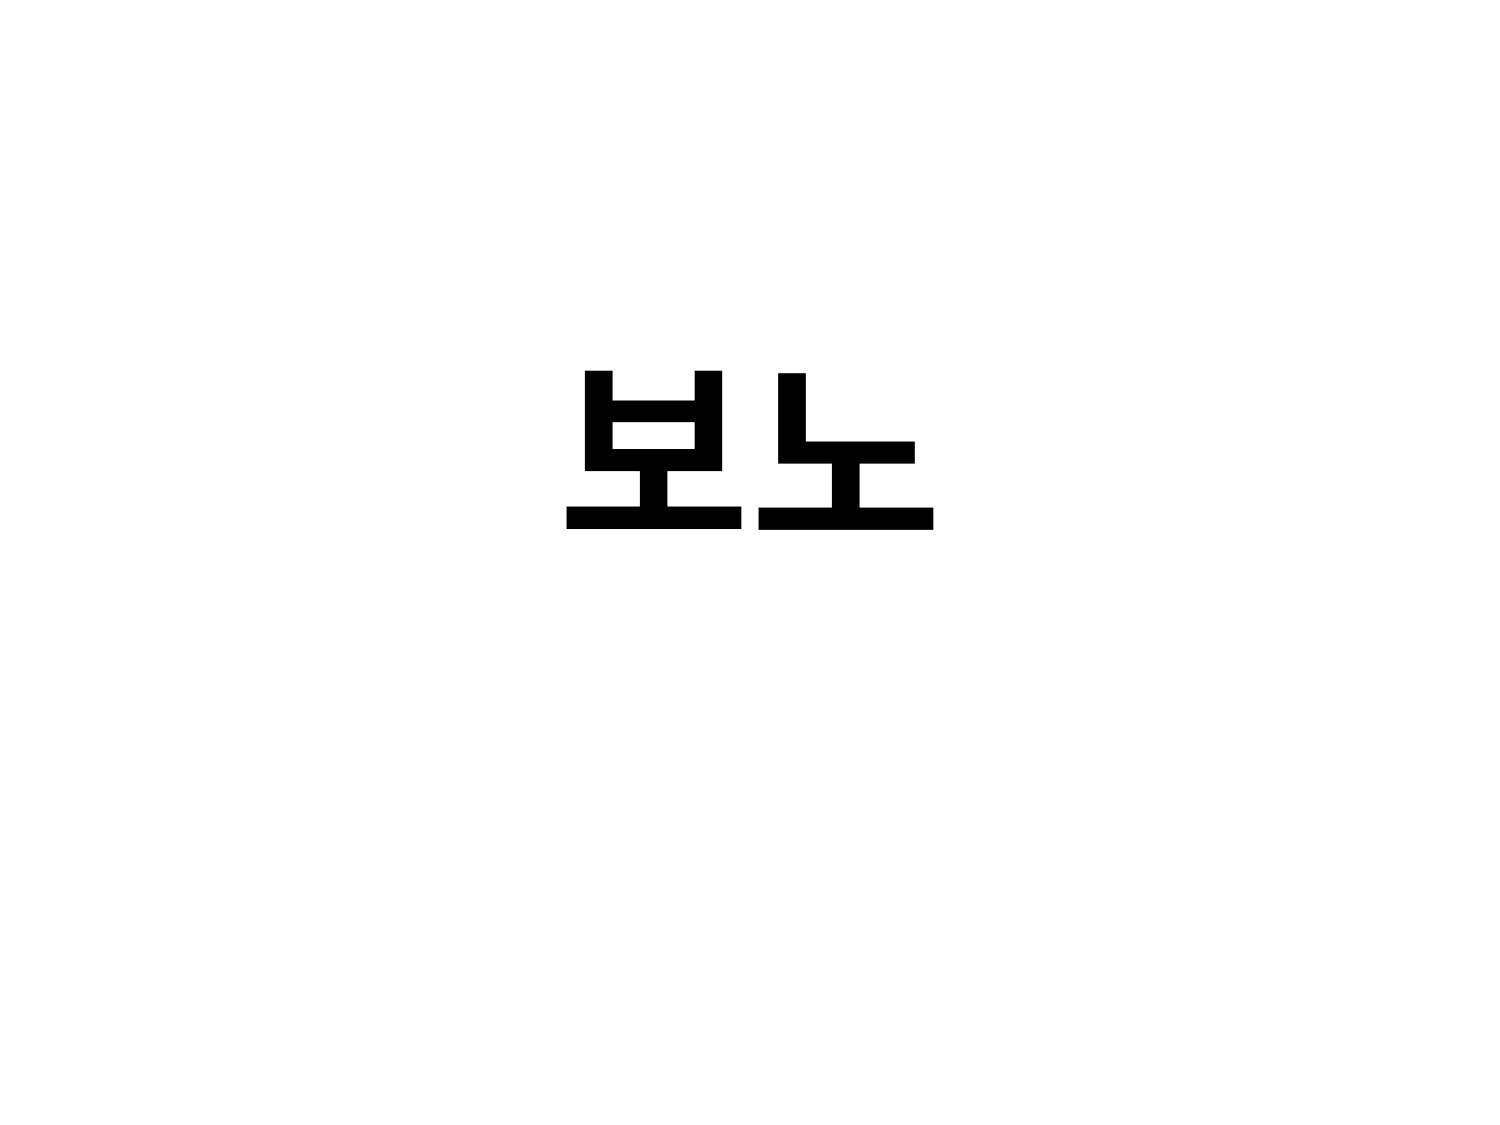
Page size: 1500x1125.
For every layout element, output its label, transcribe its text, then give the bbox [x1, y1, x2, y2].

text_box 보노 [543, 317, 957, 583]
